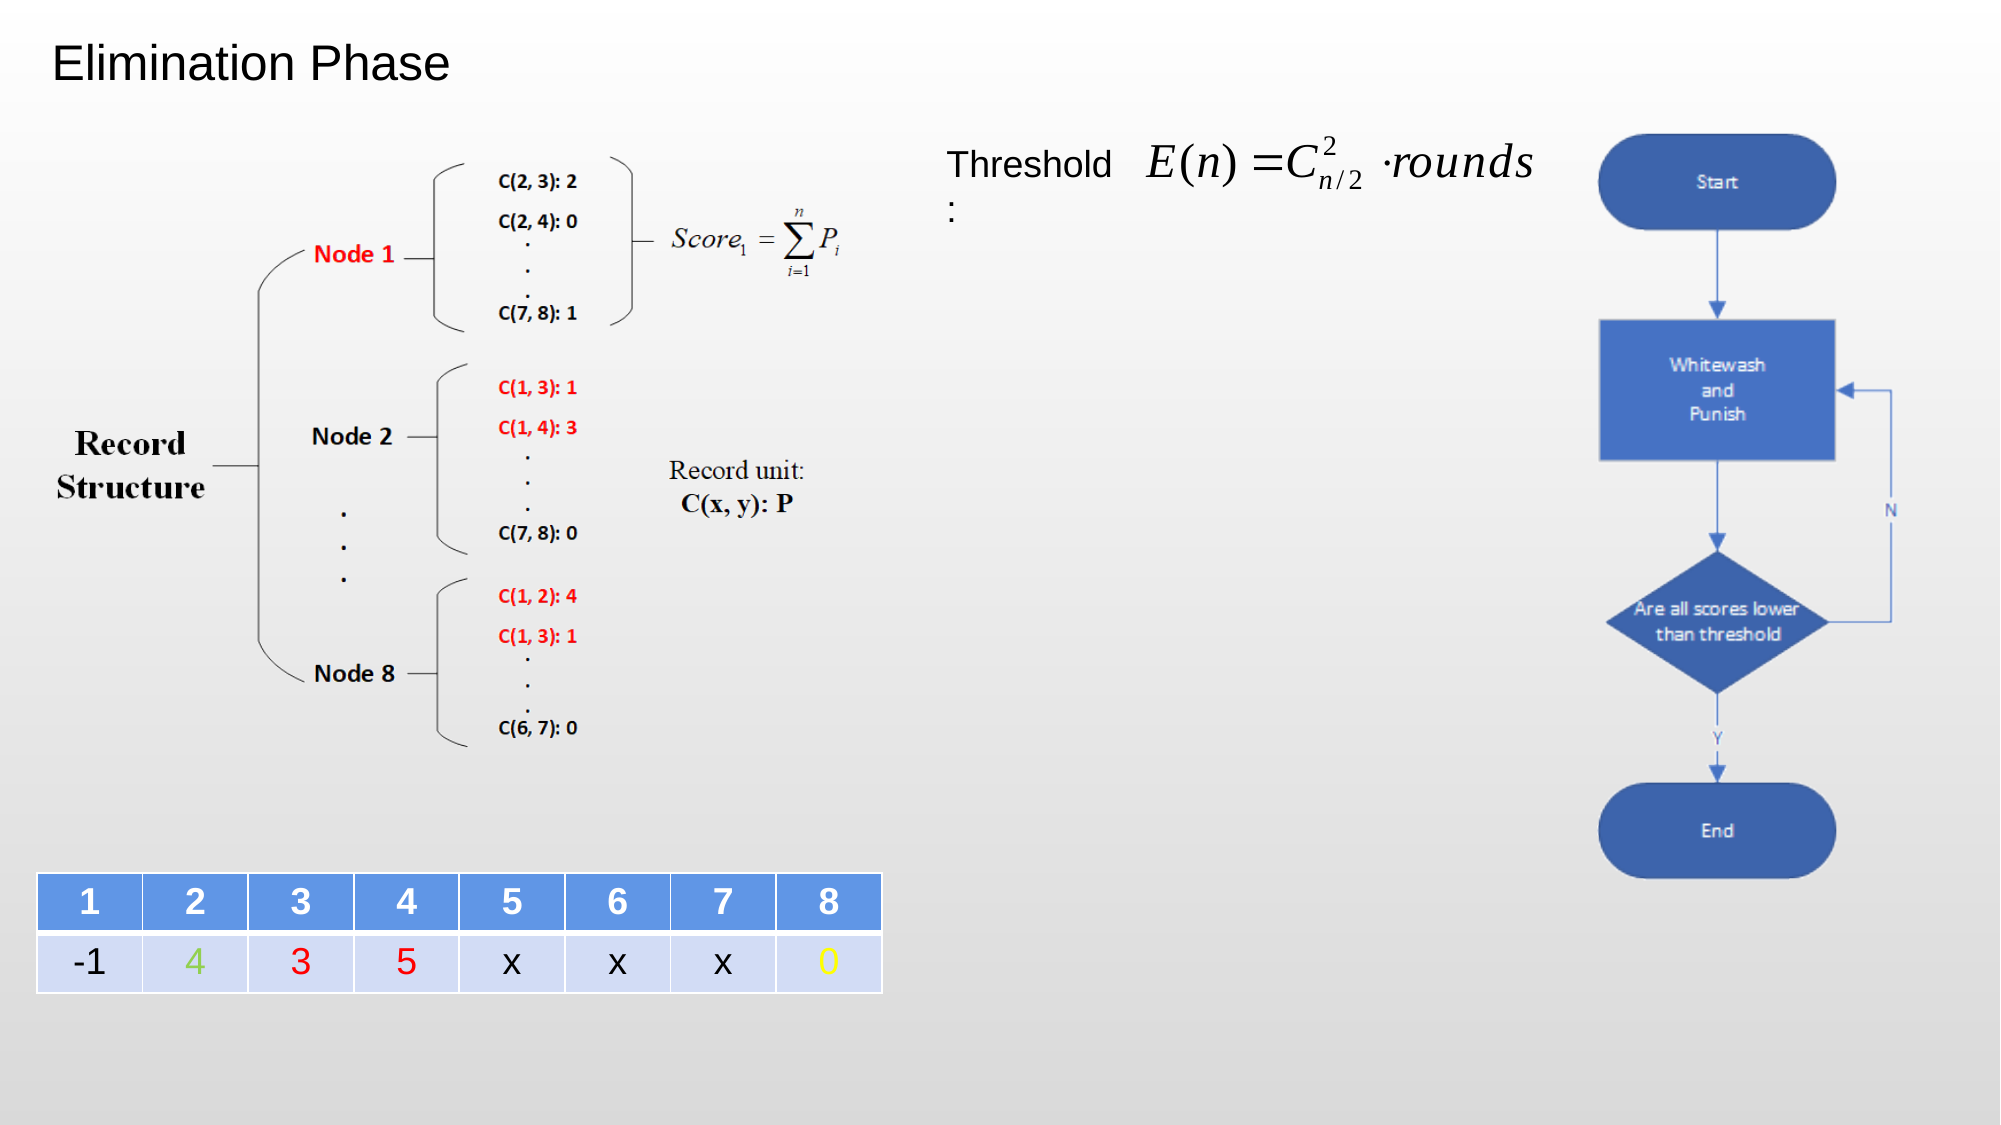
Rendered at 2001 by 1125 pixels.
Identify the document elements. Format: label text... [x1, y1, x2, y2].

table_header 4 [355, 874, 458, 930]
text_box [1137, 124, 1534, 202]
picture [36, 156, 853, 753]
table_header 8 [777, 874, 881, 930]
text_box Threshold: [931, 132, 1138, 238]
table_cell x [671, 936, 775, 992]
text_box Elimination Phase [36, 23, 617, 99]
picture [1597, 132, 1912, 884]
table_cell 4 [143, 936, 247, 992]
table_header 1 [38, 874, 142, 930]
table_cell x [460, 936, 564, 992]
table_cell 0 [777, 936, 881, 992]
table_cell x [566, 936, 670, 992]
table_header 7 [671, 874, 775, 930]
table_header 5 [460, 874, 564, 930]
table_header 6 [566, 874, 670, 930]
table_header 3 [249, 874, 353, 930]
table_header 2 [143, 874, 247, 930]
table_cell 5 [355, 936, 458, 992]
table_cell 3 [249, 936, 353, 992]
table_cell -1 [38, 936, 142, 992]
